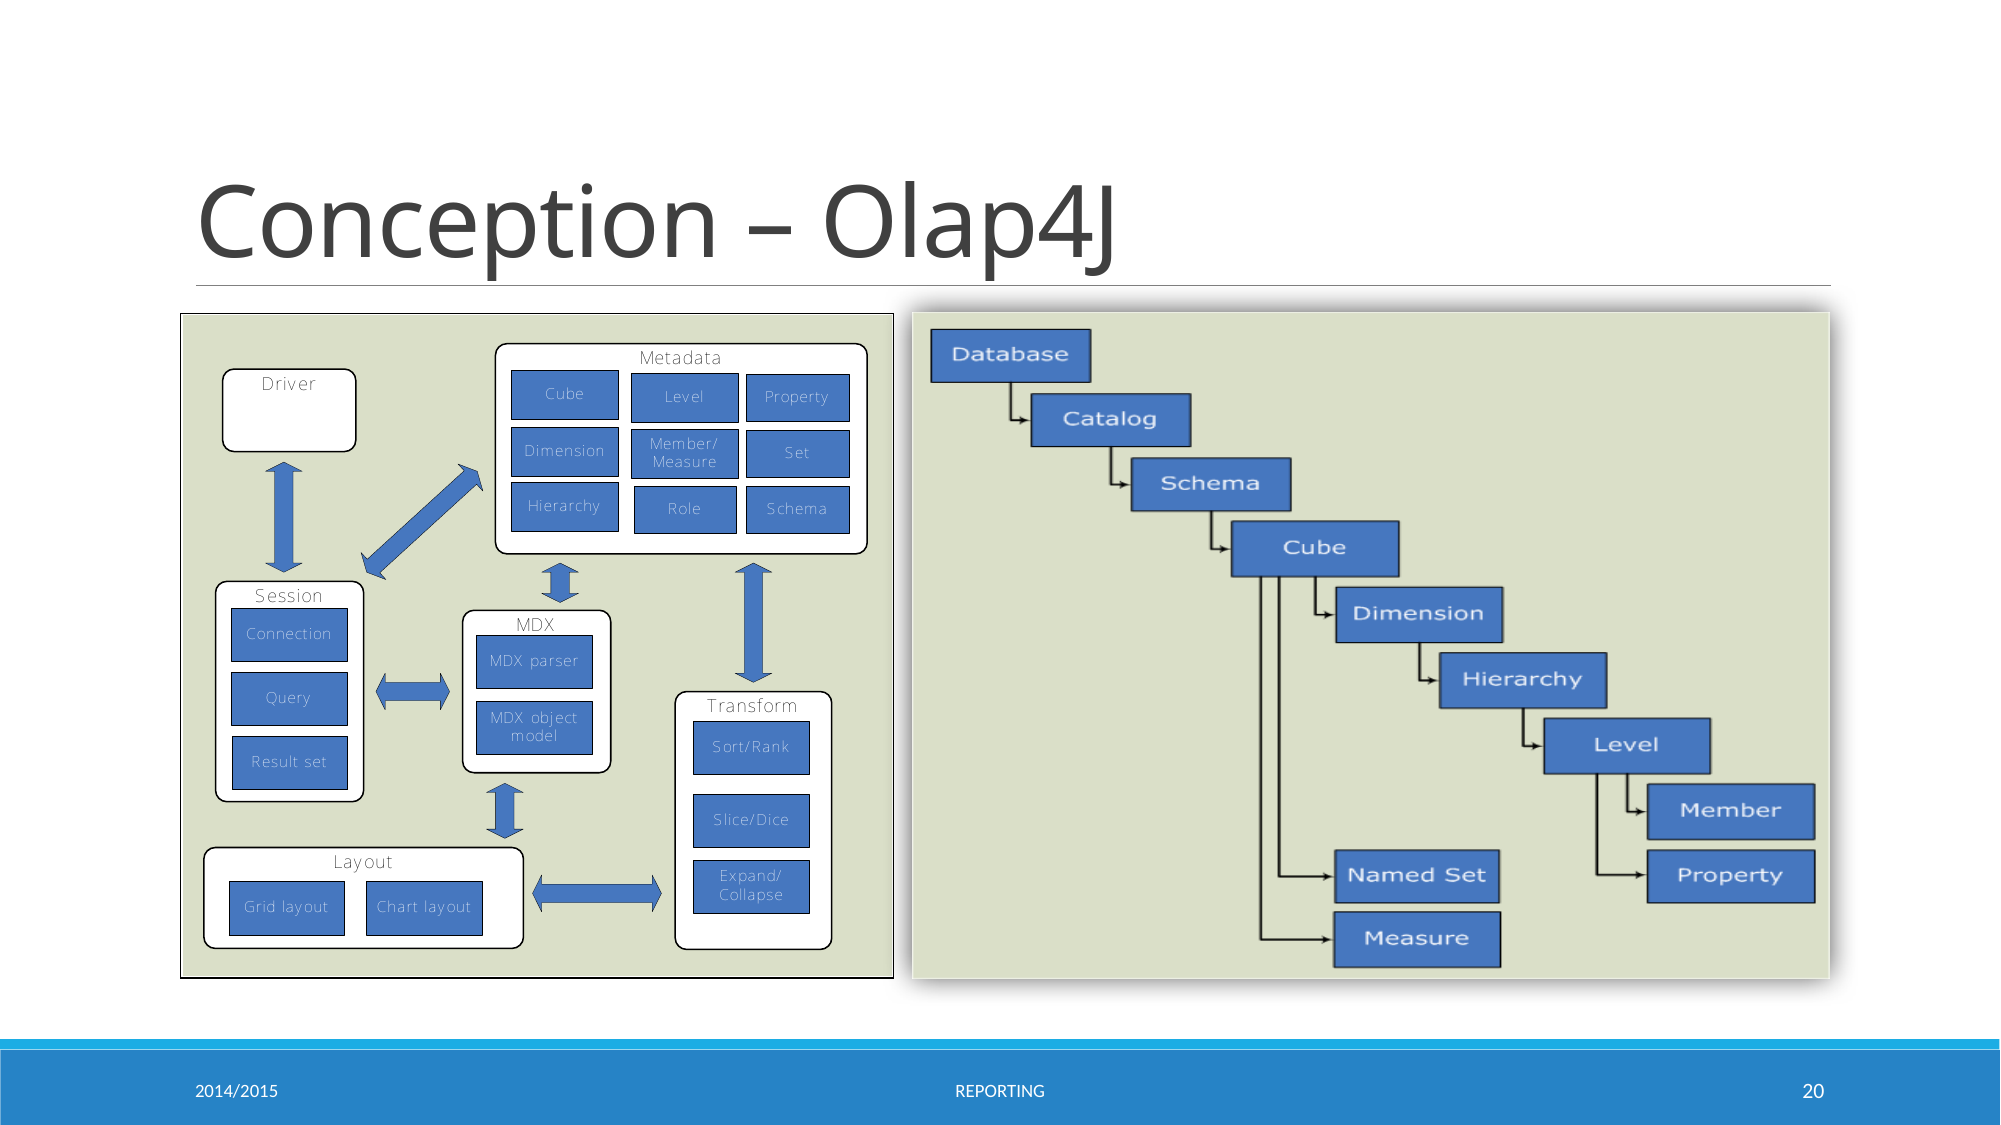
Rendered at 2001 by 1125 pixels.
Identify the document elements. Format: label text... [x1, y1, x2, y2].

slide_number 20 [1624, 1059, 1840, 1120]
title Conception – Olap4J [180, 47, 1830, 285]
footer Reporting [604, 1059, 1396, 1120]
picture [911, 312, 1831, 979]
slide_number 2014/2015 [180, 1059, 586, 1120]
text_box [179, 312, 895, 979]
